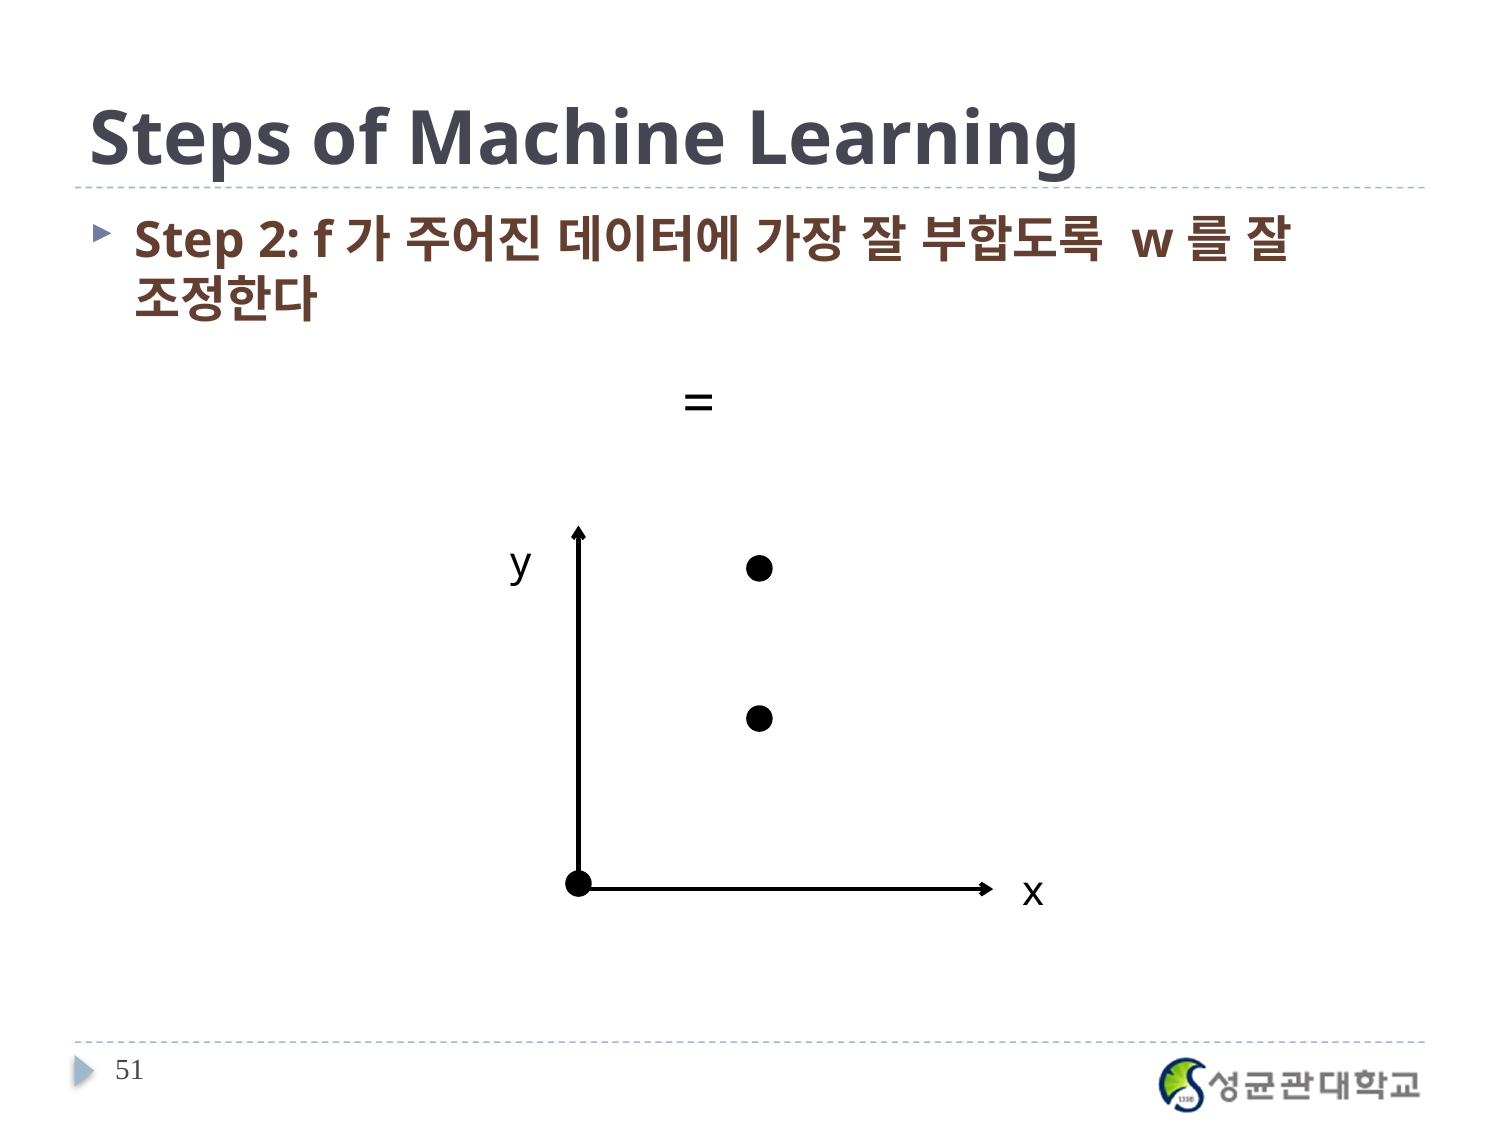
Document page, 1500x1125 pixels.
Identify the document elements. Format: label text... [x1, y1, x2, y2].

list Step 2: f가 주어진 데이터에 가장 잘 부합도록 w를 잘 조정한다 [75, 200, 1425, 1010]
text_box [565, 872, 573, 895]
title Steps of Machine Learning [75, 24, 1425, 188]
text_box [583, 872, 591, 887]
picture [1151, 1050, 1424, 1118]
text_box x [1007, 856, 1060, 922]
text_box [746, 555, 772, 581]
slide_number 51 [100, 1042, 426, 1103]
text_box [746, 706, 772, 732]
text_box y [495, 527, 547, 593]
